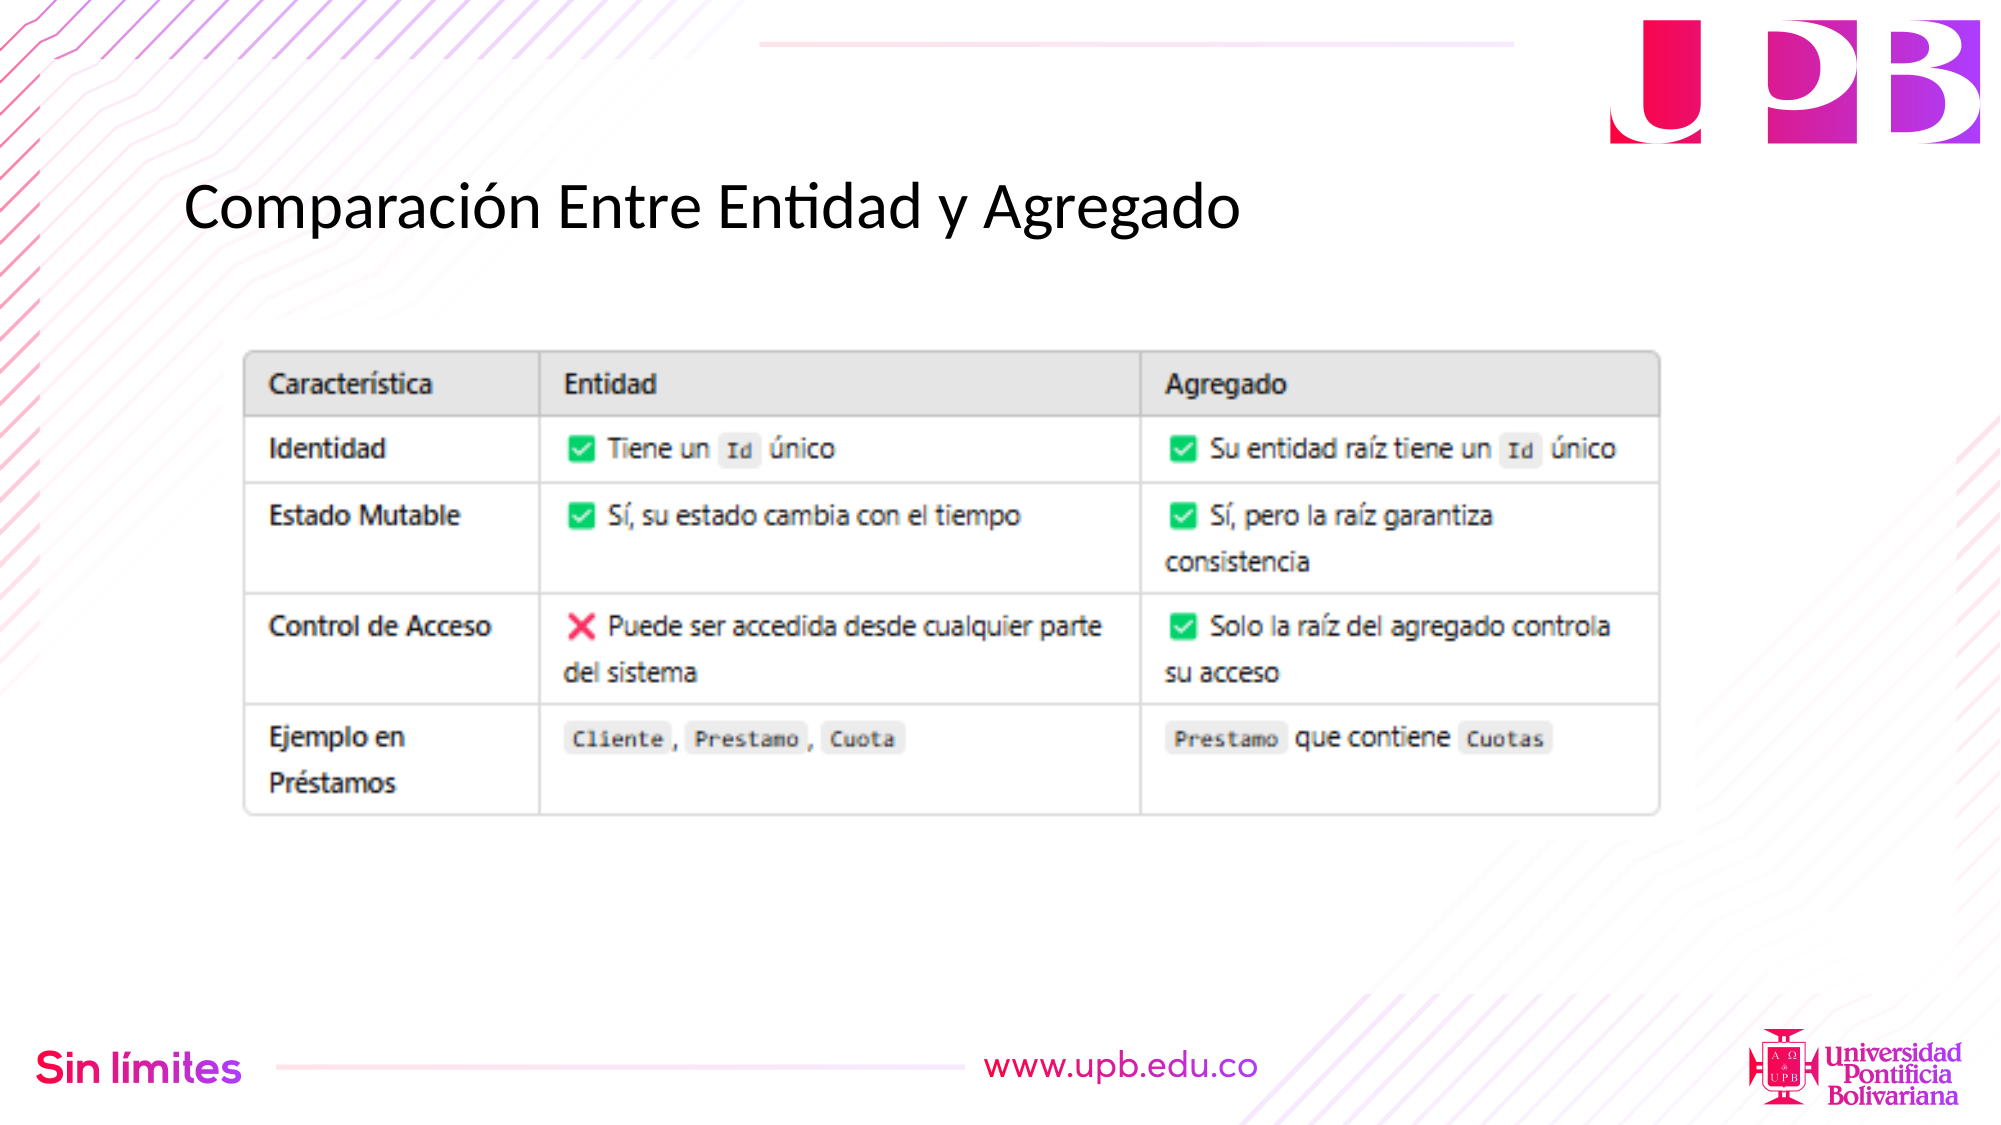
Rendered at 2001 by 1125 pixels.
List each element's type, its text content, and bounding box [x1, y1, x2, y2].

picture [0, 0, 2001, 1125]
text_box Comparación Entre Entidad y Agregado [169, 154, 1439, 250]
